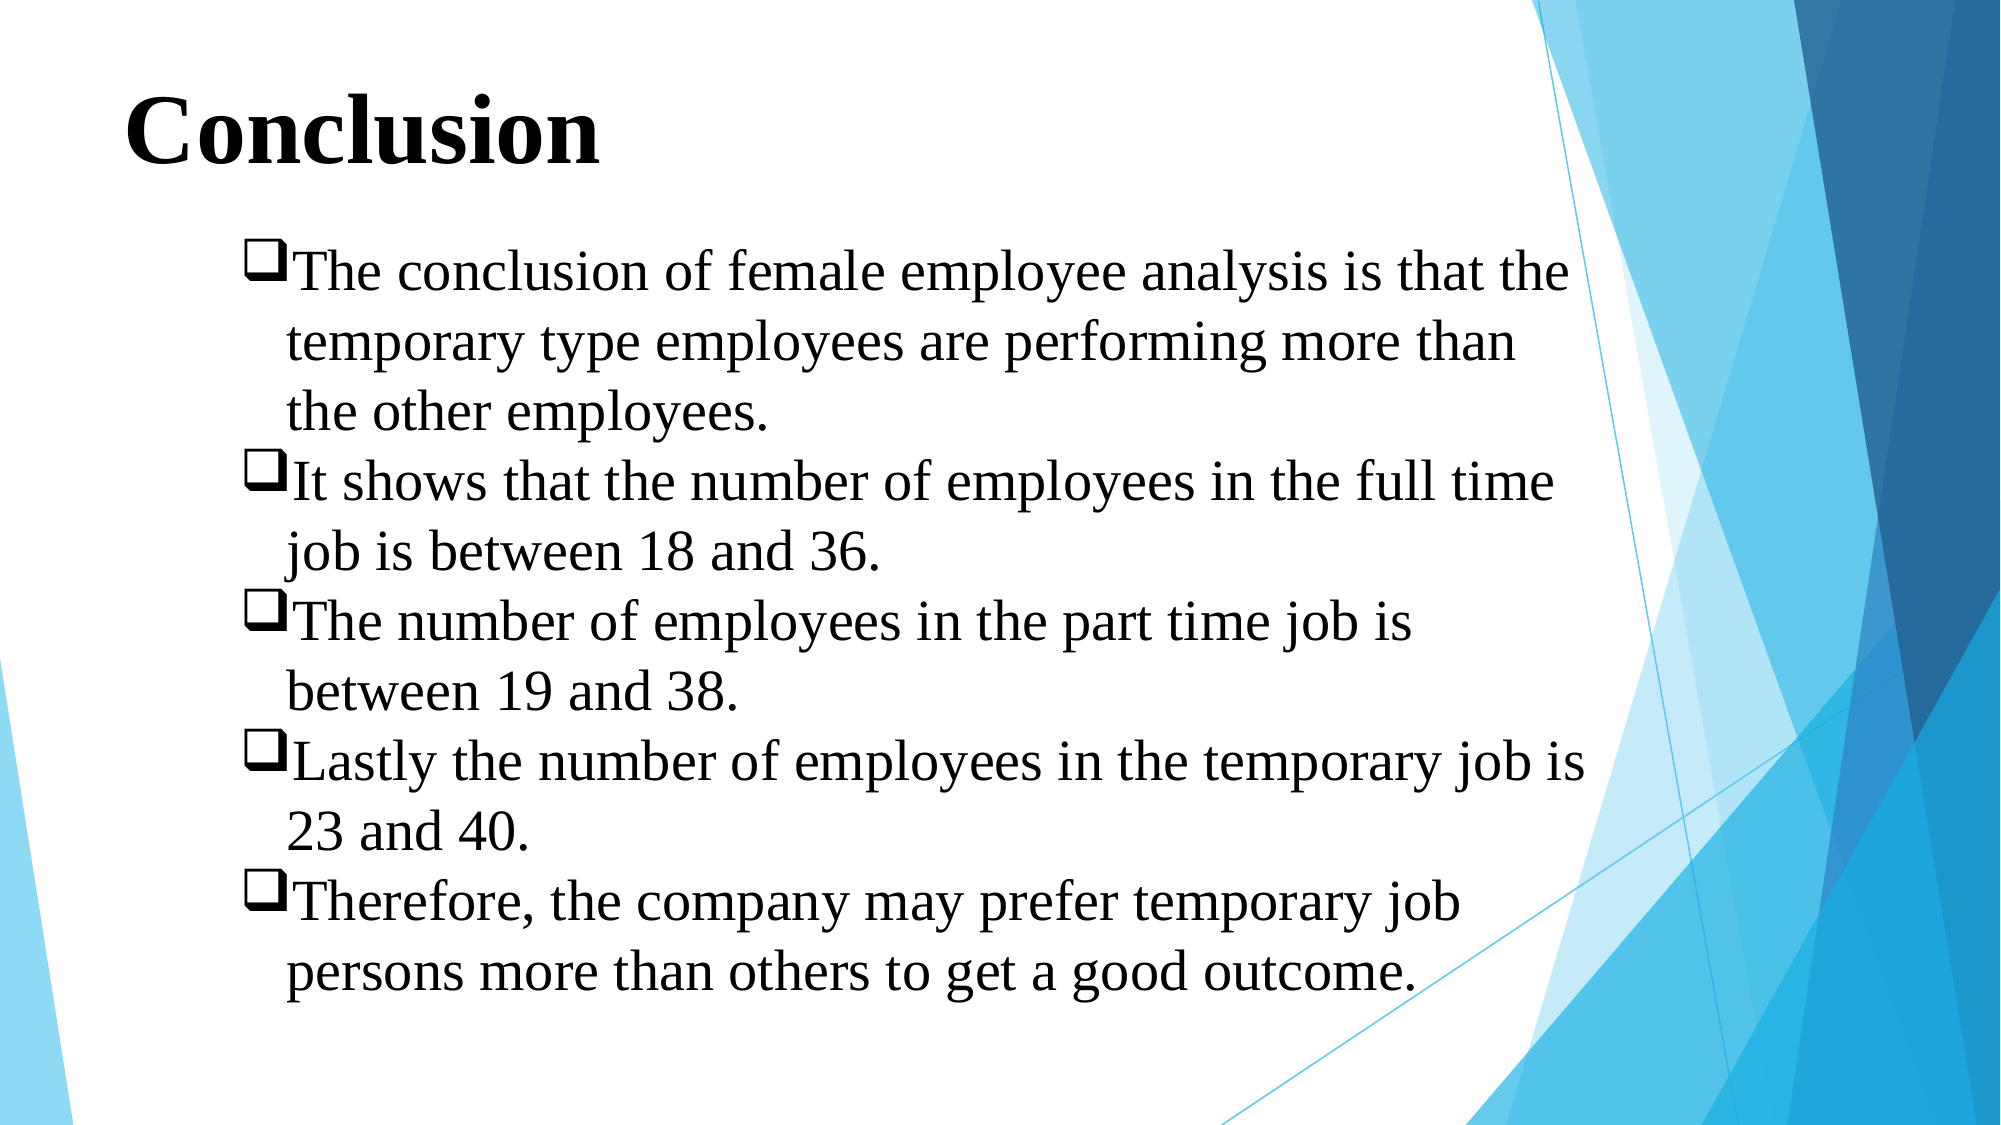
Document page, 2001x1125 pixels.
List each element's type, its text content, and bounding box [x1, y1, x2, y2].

text_box The conclusion of female employee analysis is that the temporary type employees are performing more than the other employees. It shows that the number of employees in the full time job is between 18 and 36. The number of employees in the part time job is between 19 and 38. Lastly the number of employees in the temporary job is 23 and 40. Therefore, the company may prefer temporary job persons more than others to get a good outcome. [225, 224, 1613, 1010]
title Conclusion [123, 63, 1877, 188]
